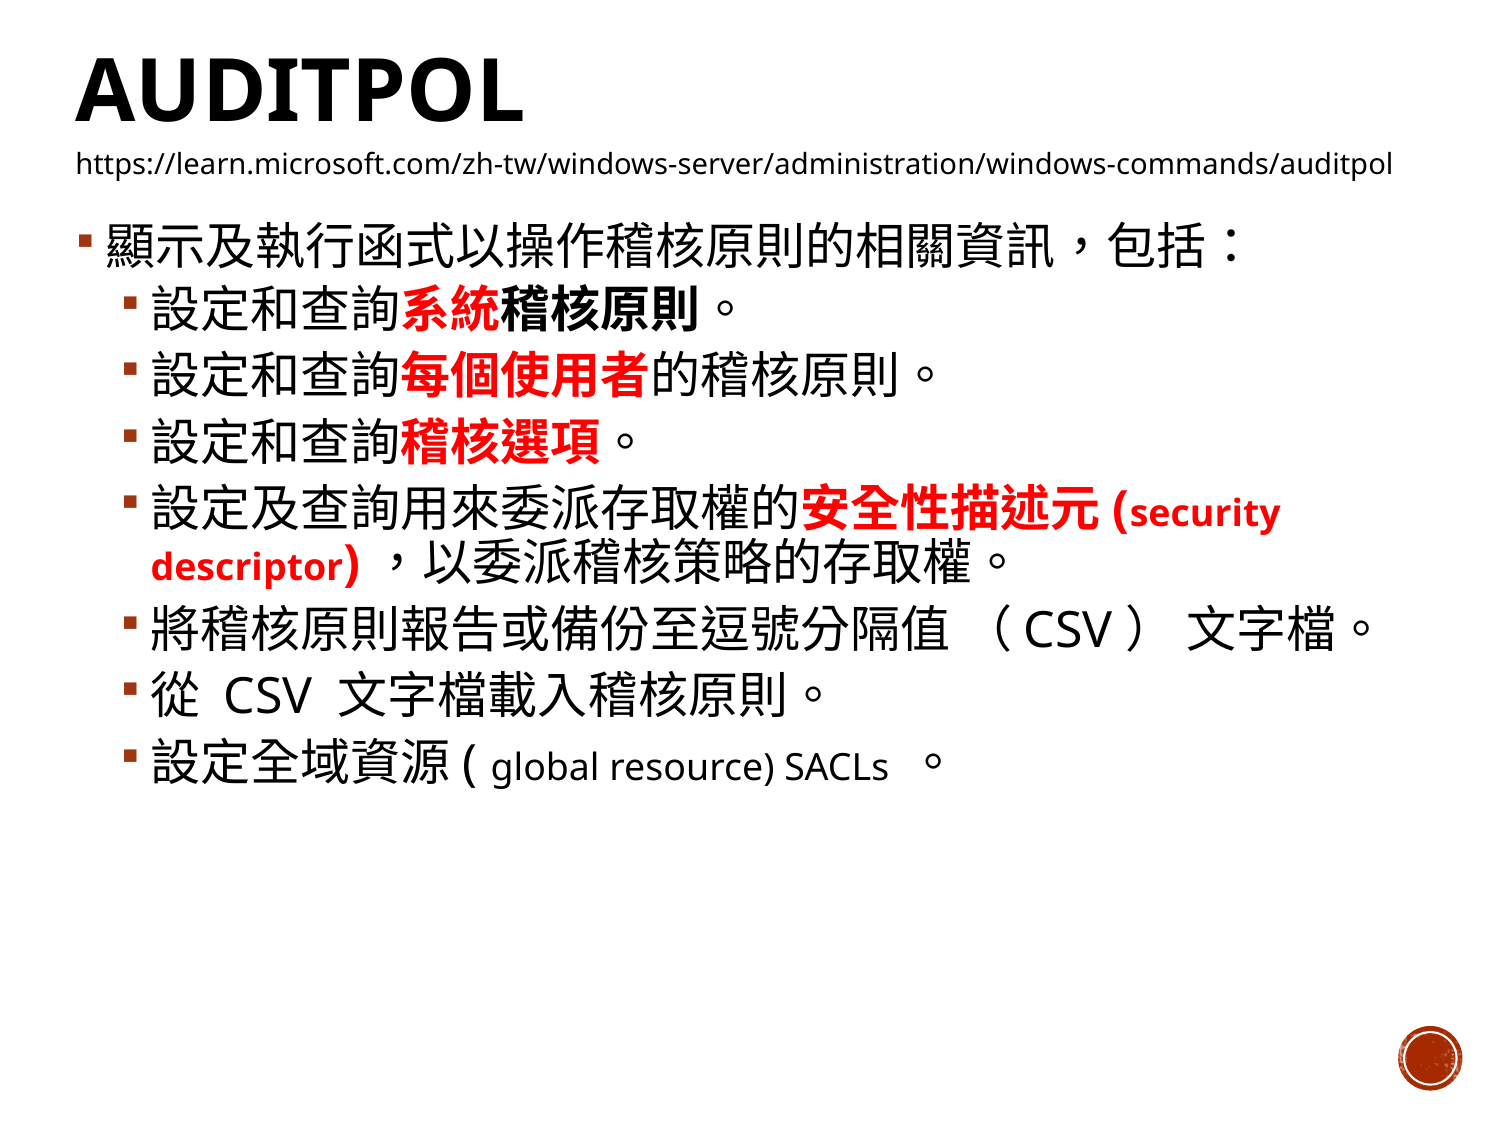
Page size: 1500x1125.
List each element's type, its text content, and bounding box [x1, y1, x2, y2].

list 顯示及執行函式以操作稽核原則的相關資訊，包括： 設定和查詢系統稽核原則。 設定和查詢每個使用者的稽核原則。 設定和查詢稽核選項。 設定及查詢用來委派存取權的安全性描述元(security descriptor)，以委派稽核策略的存取權。 將稽核原則報告或備份至逗號分隔值 （CSV） 文字檔。 從 CSV 文字檔載入稽核原則。 設定全域資源( global resource) SACLs 。 [60, 214, 1416, 879]
text_box https://learn.microsoft.com/zh-tw/windows-server/administration/windows-commands/auditpol [60, 137, 1449, 188]
title auditpol [60, 20, 1336, 137]
